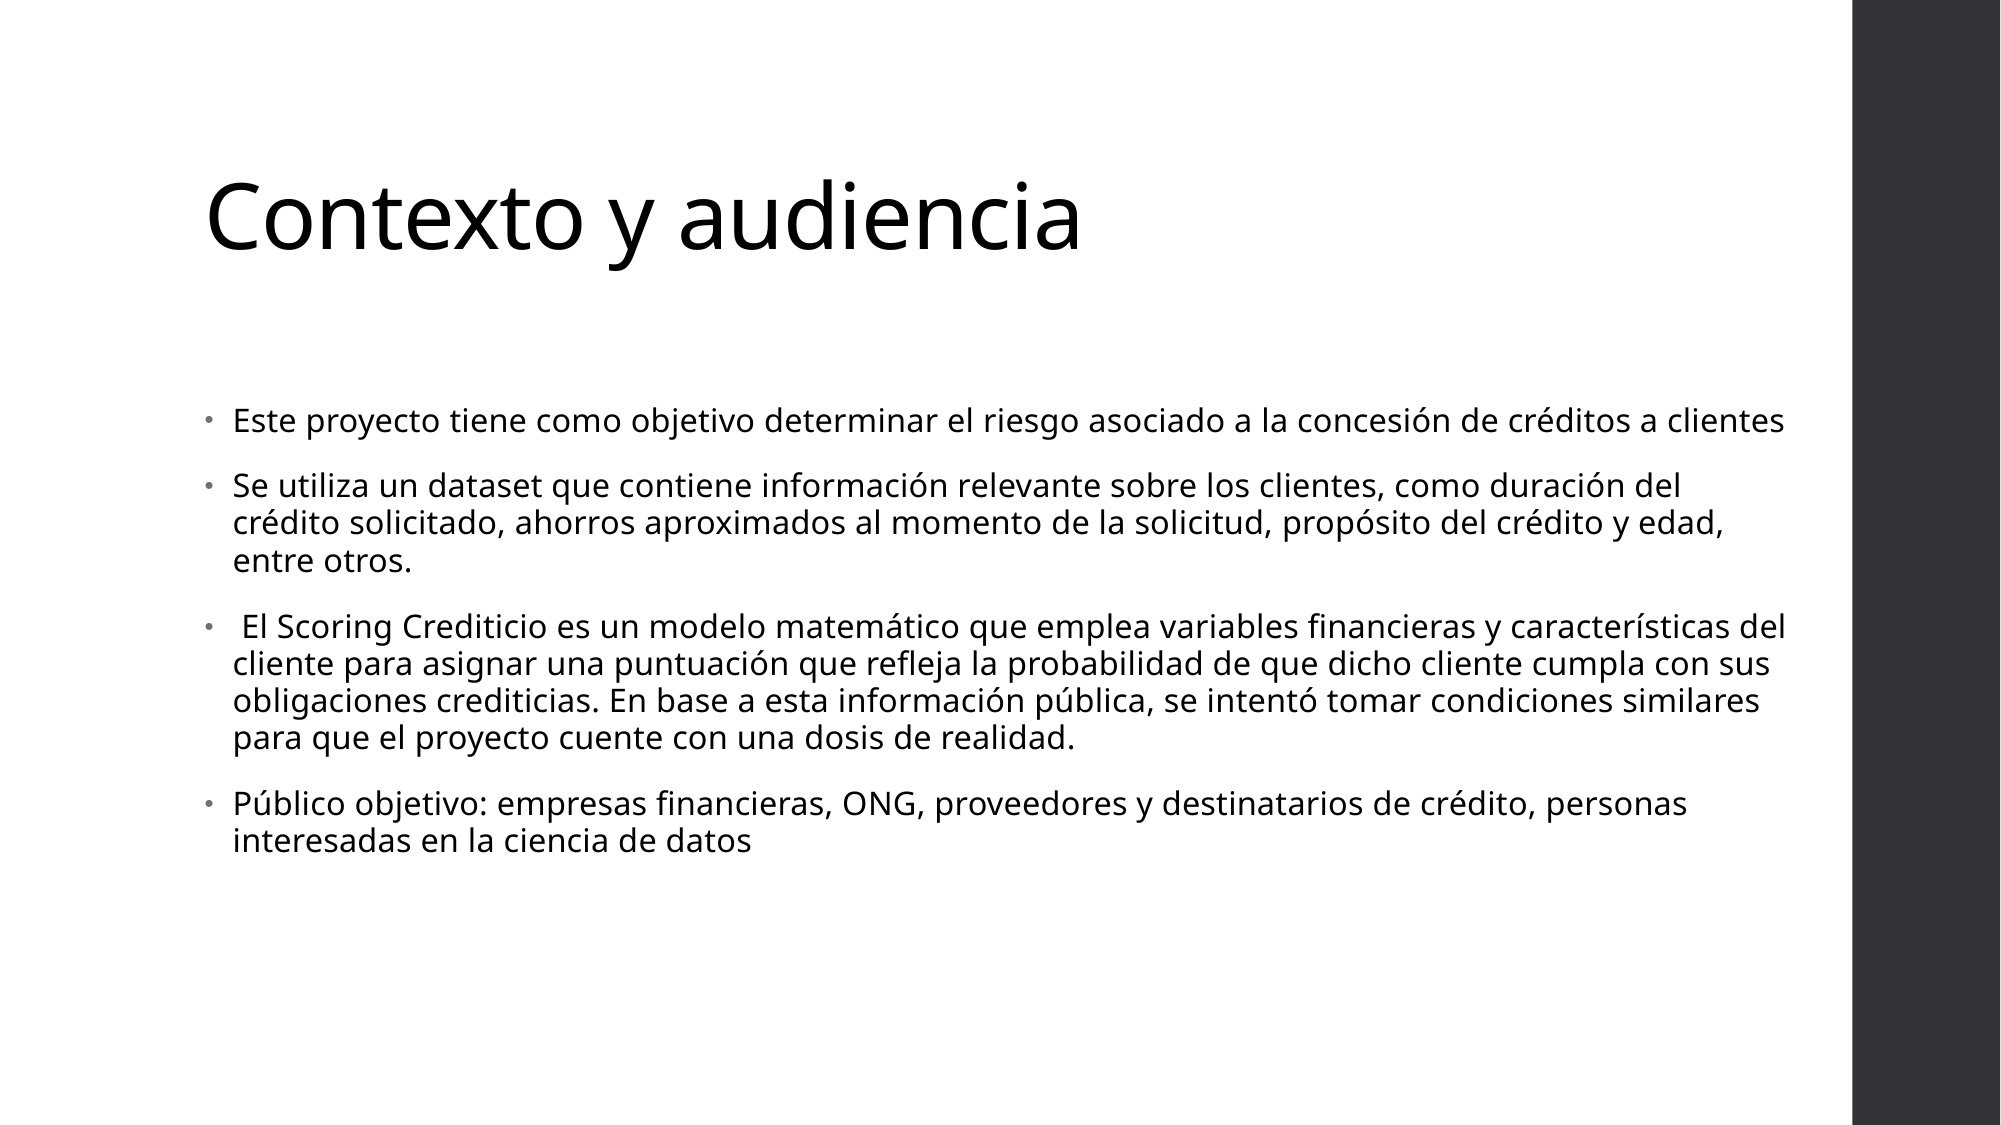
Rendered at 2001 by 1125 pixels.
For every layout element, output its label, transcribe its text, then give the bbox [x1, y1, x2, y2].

list Este proyecto tiene como objetivo determinar el riesgo asociado a la concesión de créditos a clientes Se utiliza un dataset que contiene información relevante sobre los clientes, como duración del crédito solicitado, ahorros aproximados al momento de la solicitud, propósito del crédito y edad, entre otros. El Scoring Crediticio es un modelo matemático que emplea variables financieras y características del cliente para asignar una puntuación que refleja la probabilidad de que dicho cliente cumpla con sus obligaciones crediticias. En base a esta información pública, se intentó tomar condiciones similares para que el proyecto cuente con una dosis de realidad. Público objetivo: empresas financieras, ONG, proveedores y destinatarios de crédito, personas interesadas en la ciencia de datos [189, 394, 1815, 908]
title Contexto y audiencia [189, 60, 1780, 278]
